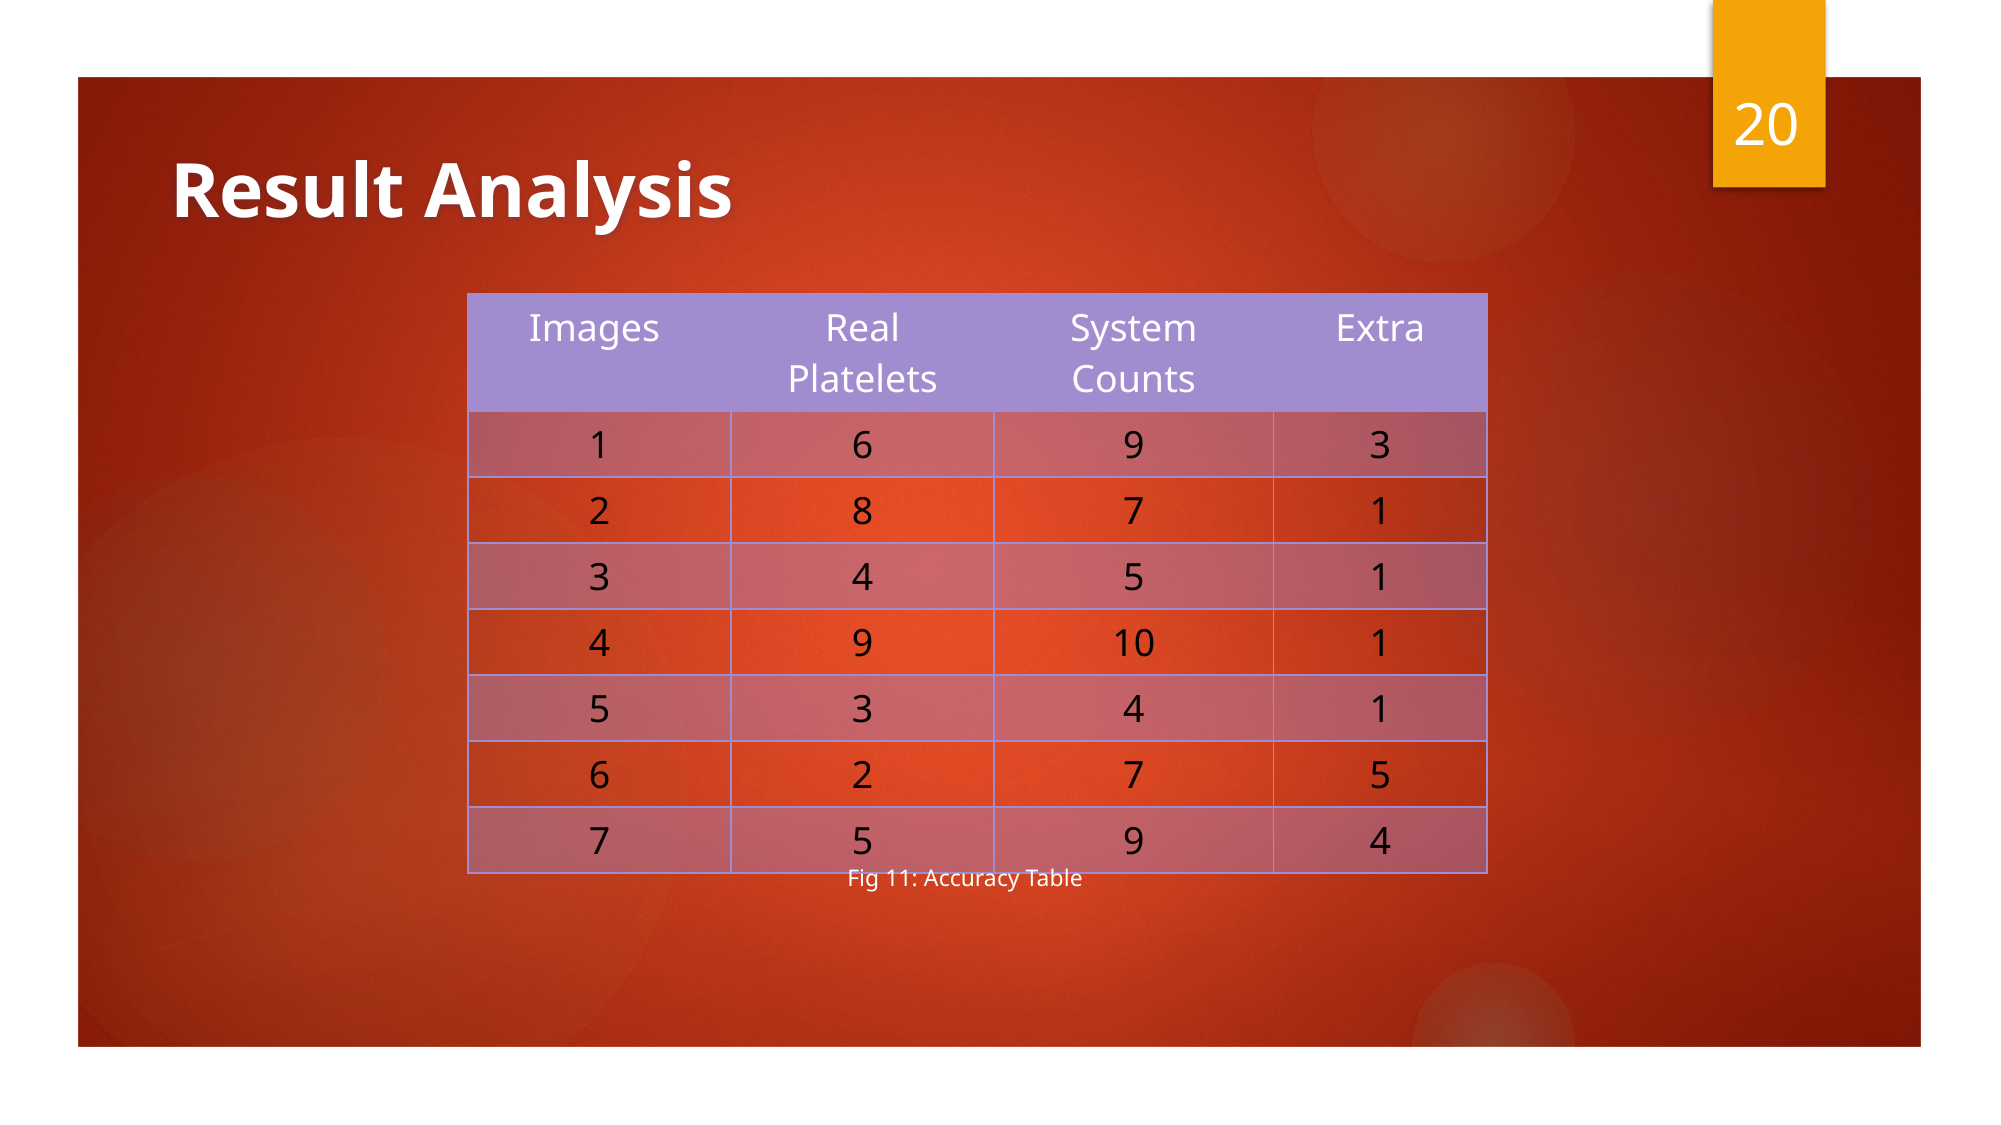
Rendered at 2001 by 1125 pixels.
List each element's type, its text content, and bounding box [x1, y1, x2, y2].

slide_number 20 [1698, 48, 1836, 174]
table_header Images [469, 295, 730, 410]
table_cell 5 [469, 676, 730, 740]
table_cell 6 [732, 412, 993, 476]
table_cell 7 [995, 742, 1273, 806]
table_cell 4 [732, 544, 993, 608]
table_cell 7 [469, 808, 730, 872]
table_header Real Platelets [732, 295, 993, 410]
table_cell 4 [1274, 808, 1486, 872]
table_cell 5 [995, 544, 1273, 608]
text_box Result Analysis [95, 88, 810, 252]
table_cell 3 [1274, 412, 1486, 476]
table_cell 3 [469, 544, 730, 608]
table_cell 5 [1274, 742, 1486, 806]
table_cell 1 [1274, 478, 1486, 542]
table_cell 1 [1274, 676, 1486, 740]
table_cell 2 [732, 742, 993, 806]
table_cell 5 [732, 808, 993, 872]
table_cell 8 [732, 478, 993, 542]
text_box Fig 11: Accuracy Table [809, 855, 1122, 898]
table_cell 4 [995, 676, 1273, 740]
table_cell 1 [1274, 610, 1486, 674]
table_header Extra [1274, 295, 1486, 410]
table_cell 6 [469, 742, 730, 806]
table_header System Counts [995, 295, 1273, 410]
table_cell 10 [995, 610, 1273, 674]
table_cell 1 [469, 412, 730, 476]
table_cell 4 [469, 610, 730, 674]
table_cell 7 [995, 478, 1273, 542]
table_cell 3 [732, 676, 993, 740]
table_cell 9 [732, 610, 993, 674]
table_cell 1 [1274, 544, 1486, 608]
table_cell 2 [469, 478, 730, 542]
table_cell 9 [995, 412, 1273, 476]
table_cell 9 [995, 808, 1273, 872]
